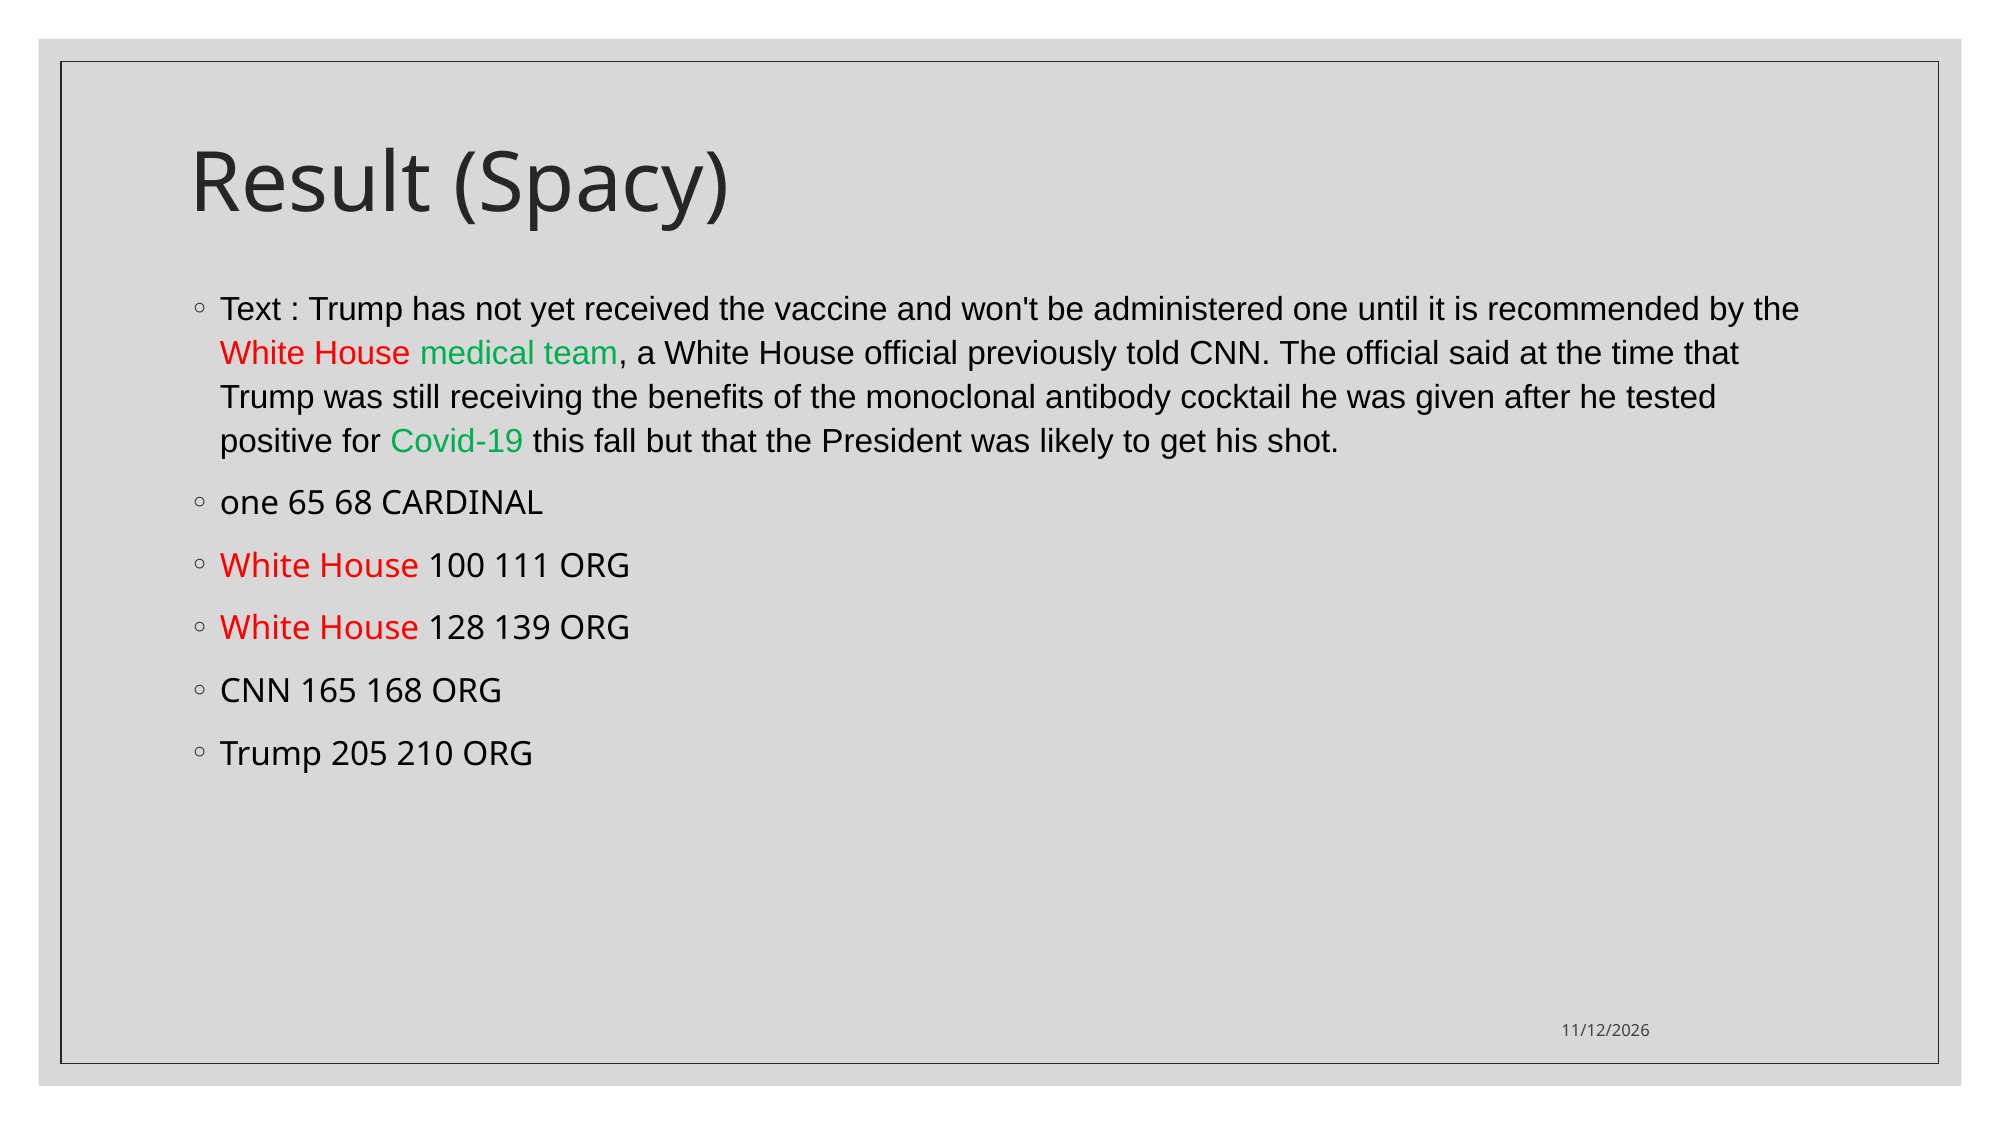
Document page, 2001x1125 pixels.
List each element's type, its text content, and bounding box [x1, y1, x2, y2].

title Result (Spacy) [174, 105, 1825, 264]
list Text : Trump has not yet received the vaccine and won't be administered one until it is recommended by the White House medical team, a White House official previously told CNN. The official said at the time that Trump was still receiving the benefits of the monoclonal antibody cocktail he was given after he tested positive for Covid-19 this fall but that the President was likely to get his shot. one 65 68 CARDINAL White House 100 111 ORG White House 128 139 ORG CNN 165 168 ORG Trump 205 210 ORG [174, 276, 1825, 977]
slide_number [1190, 990, 1665, 1050]
